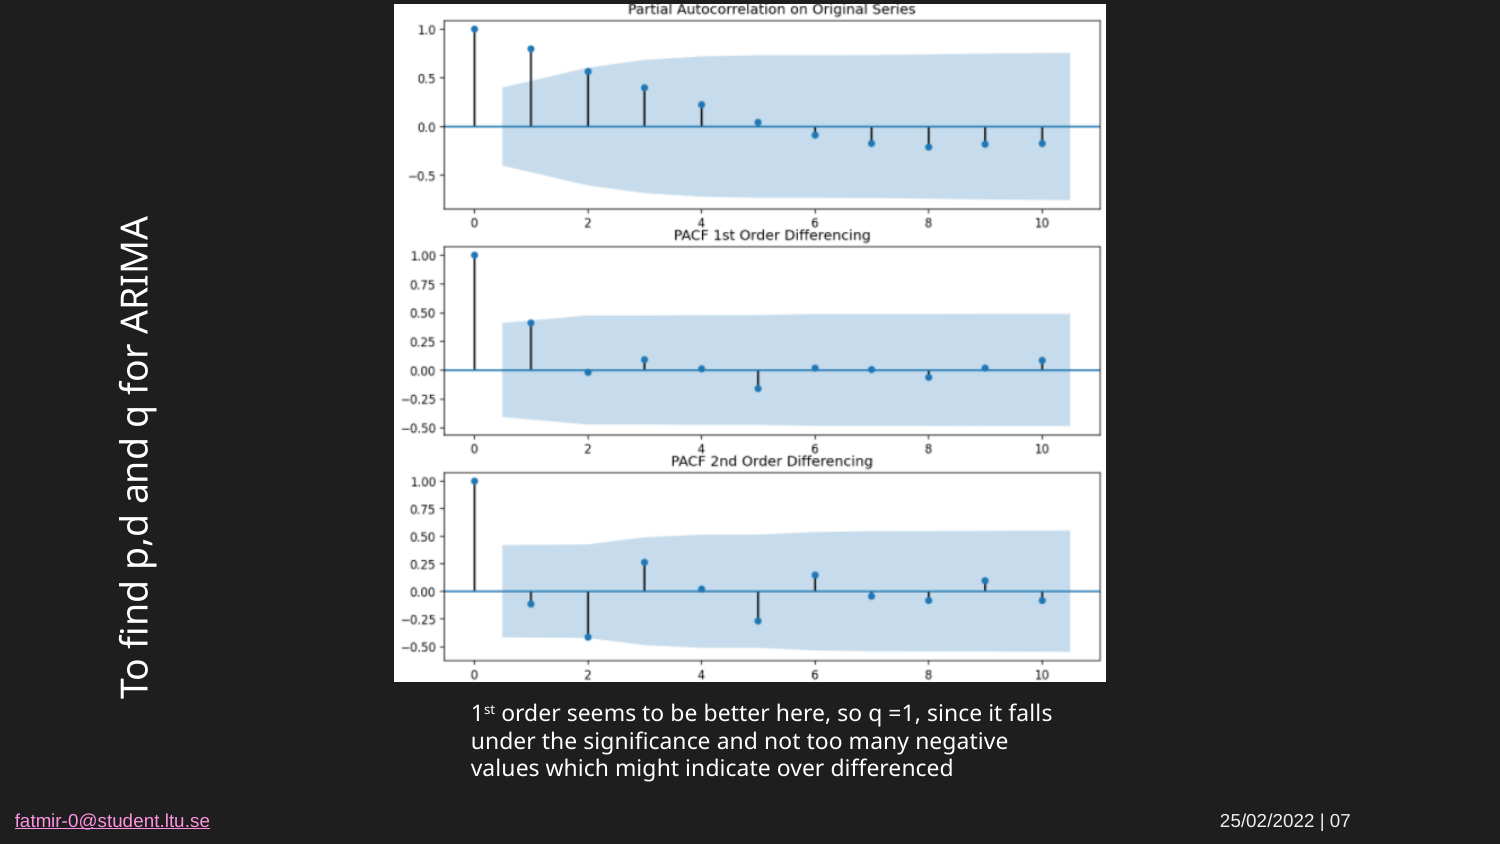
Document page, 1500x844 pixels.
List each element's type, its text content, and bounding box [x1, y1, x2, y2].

text_box fatmir-0@student.ltu.se 25/02/2022 | 07 [0, 801, 1500, 839]
text_box 1st order seems to be better here, so q =1, since it falls under the significance and not too many negative values which might indicate over differenced [456, 691, 1088, 789]
picture [393, 4, 1107, 682]
title To find p,d and q for ARIMA [79, 122, 186, 795]
